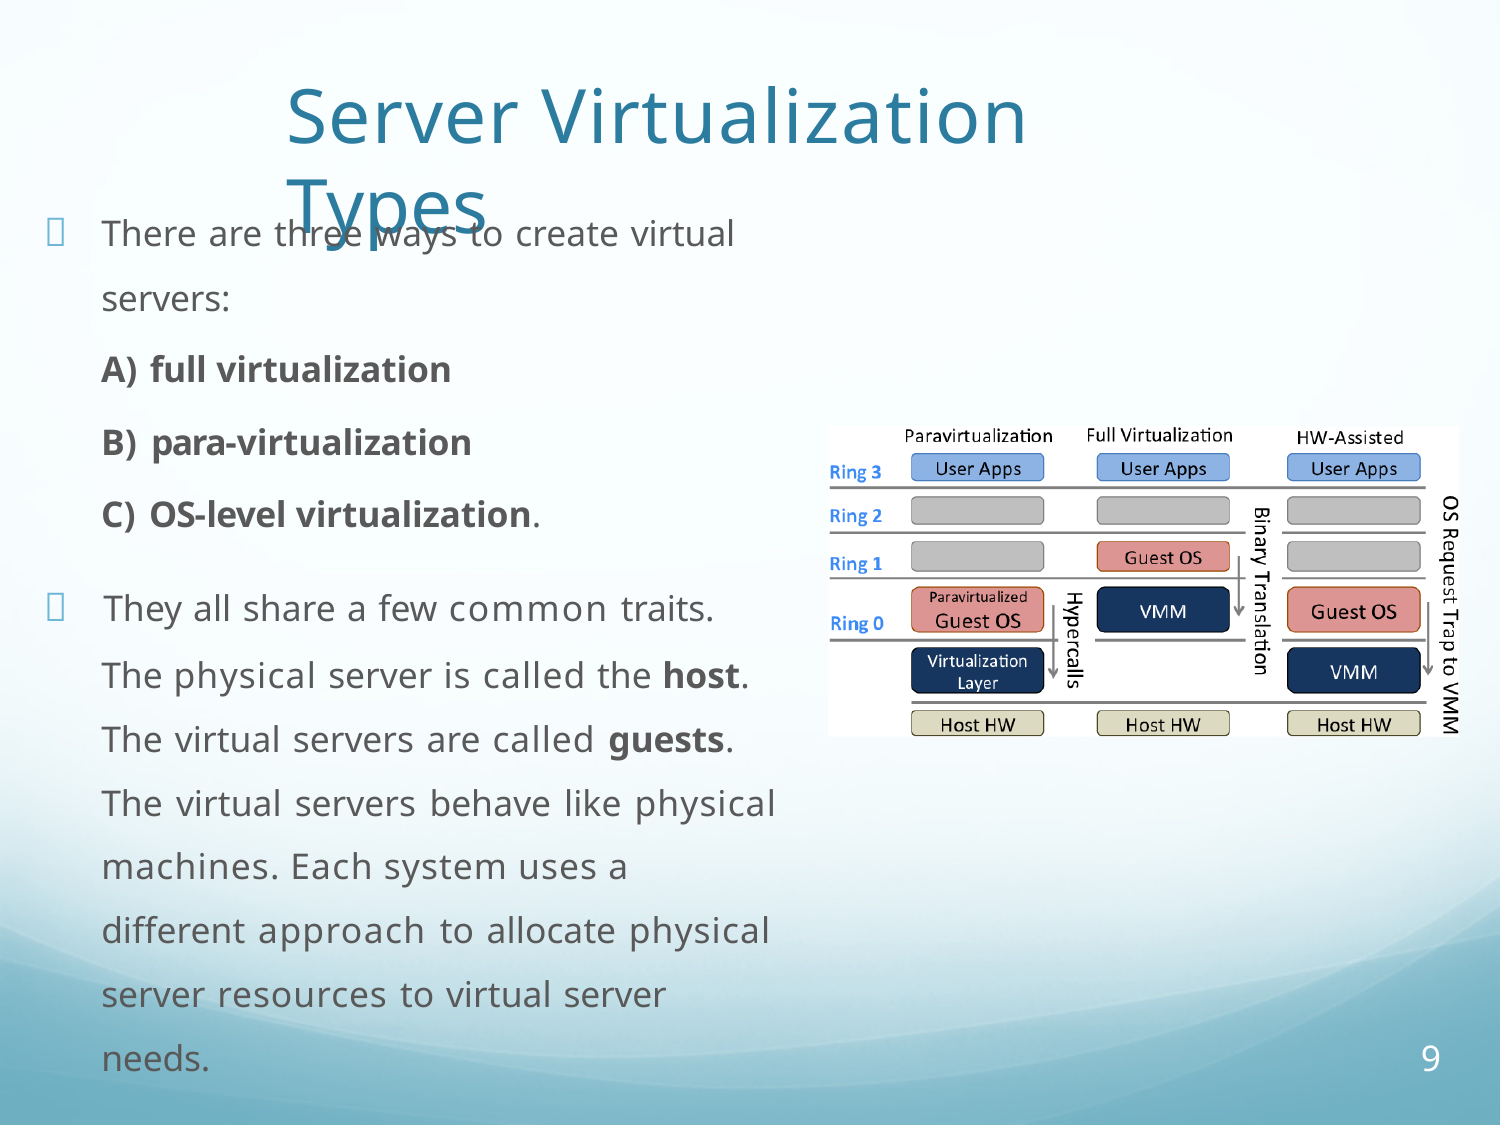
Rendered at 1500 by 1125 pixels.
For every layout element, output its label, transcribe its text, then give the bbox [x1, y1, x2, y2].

text_box  There are three ways to create virtual servers: full virtualization para-virtualization OS-level virtualization.  They all share a few common traits. The physical server is called the host. The virtual servers are called guests. The virtual servers behave like physical machines. Each system uses a different approach to allocate physical server resources to virtual server needs. [41, 174, 788, 1079]
title Server Virtualization Types [284, 66, 1216, 257]
text_box 9 [1414, 1034, 1452, 1085]
picture [0, 0, 1500, 1125]
